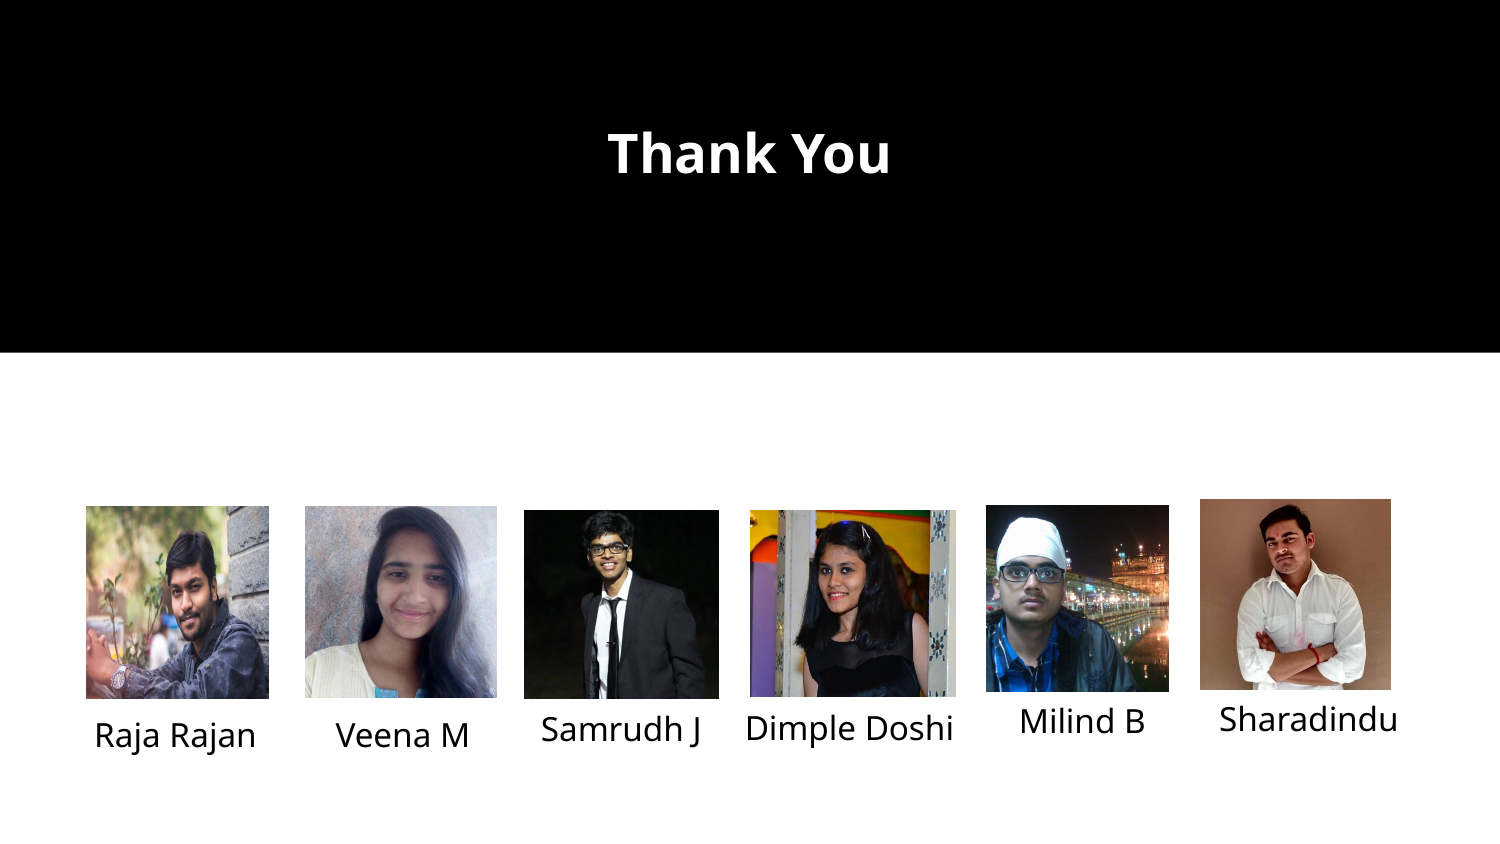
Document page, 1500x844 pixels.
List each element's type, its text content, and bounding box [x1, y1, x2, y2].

text_box Sharadindu [1183, 690, 1435, 746]
title Thank You [50, 110, 1450, 278]
text_box Raja Rajan [50, 706, 277, 762]
text_box Veena M [277, 706, 529, 762]
text_box [0, 0, 1500, 353]
picture [85, 506, 269, 699]
picture [986, 504, 1170, 692]
picture [1200, 499, 1391, 690]
picture [523, 510, 720, 699]
text_box Dimple Doshi [724, 700, 975, 755]
picture [305, 506, 497, 698]
text_box Milind B [957, 693, 1208, 748]
picture [749, 510, 956, 698]
text_box Samrudh J [495, 692, 747, 764]
